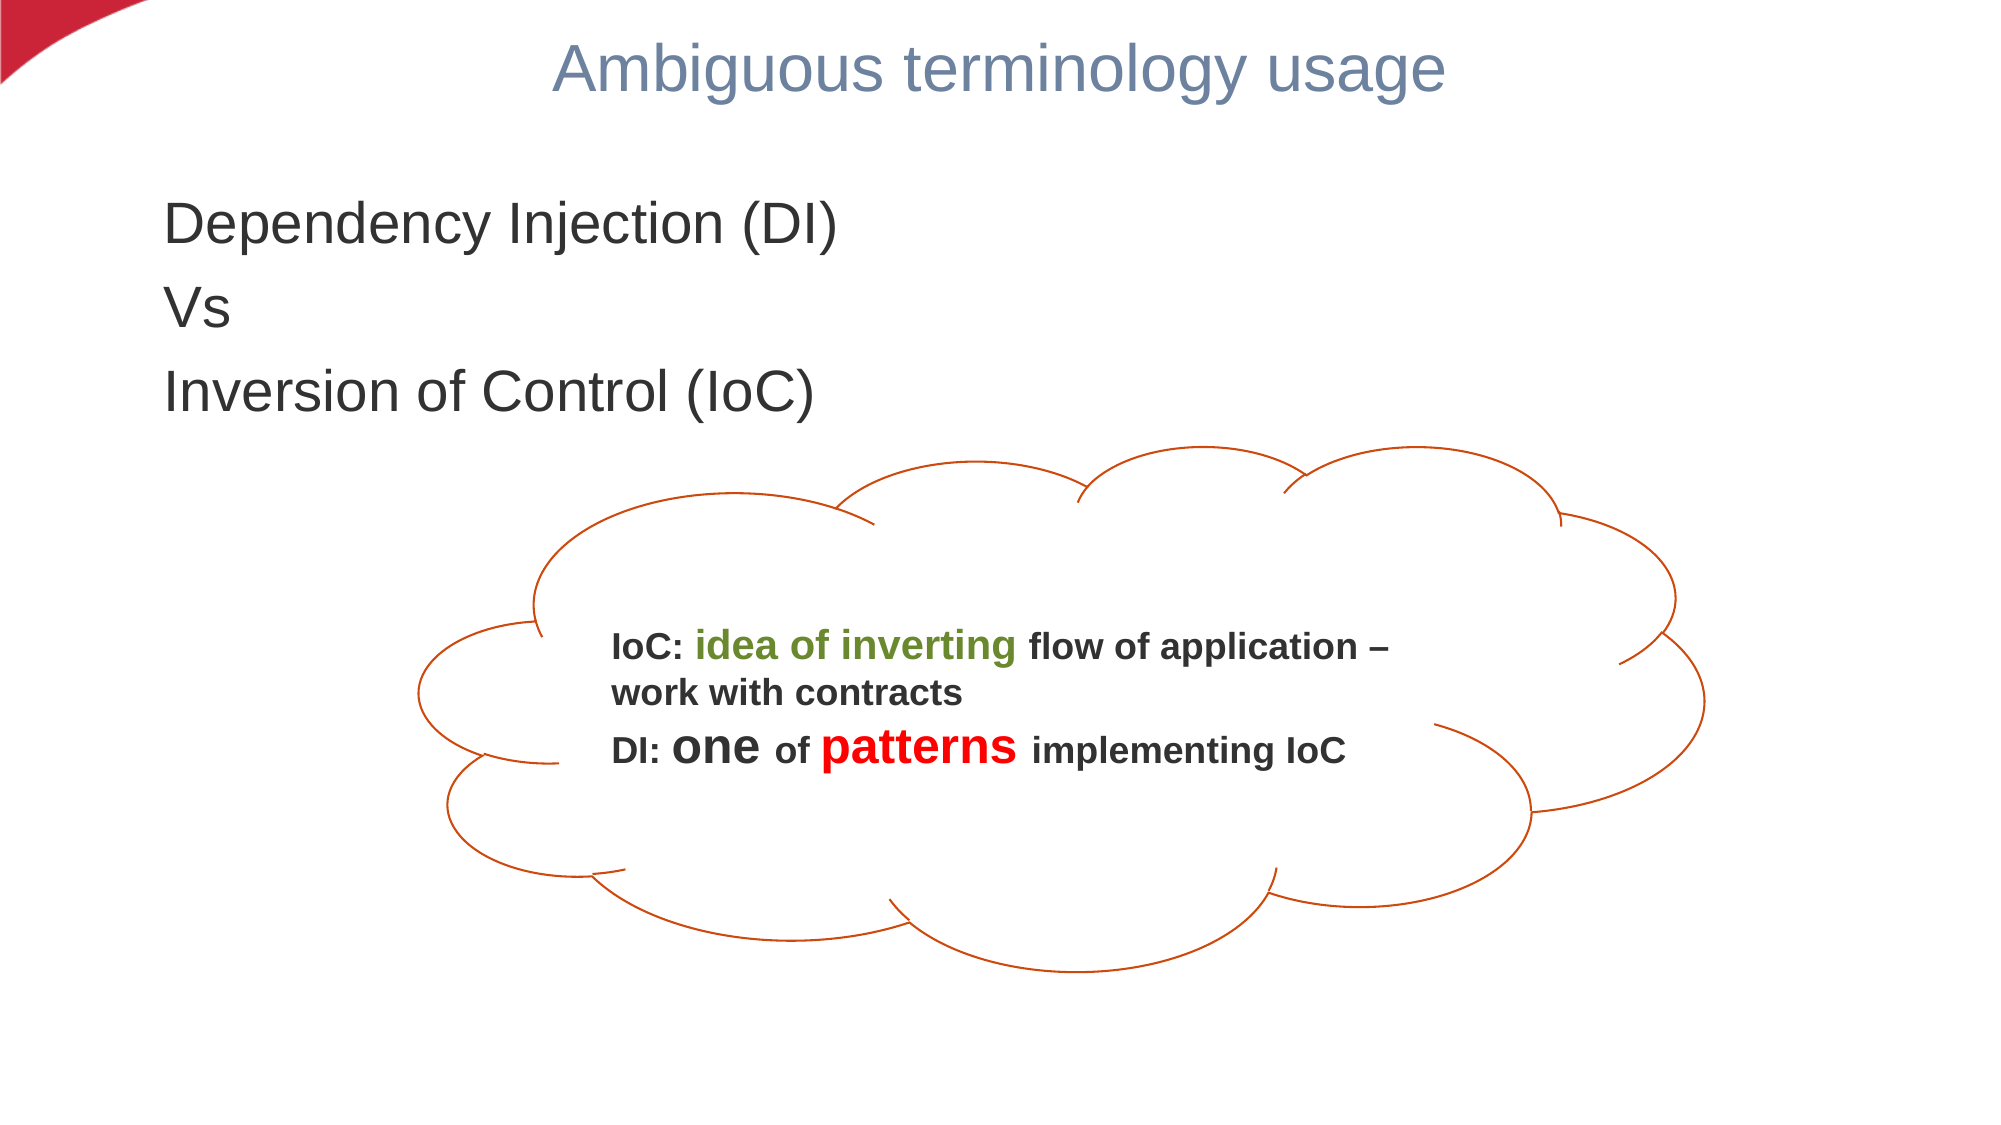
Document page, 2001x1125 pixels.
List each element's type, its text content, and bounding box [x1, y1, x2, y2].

list Dependency Injection (DI) Vs Inversion of Control (IoC) [137, 185, 1863, 1014]
text_box IoC: idea of inverting flow of application – work with contracts DI: one of patterns implementing IoC [417, 445, 1706, 974]
title Ambiguous terminology usage [137, 25, 1863, 115]
picture [0, 0, 158, 89]
